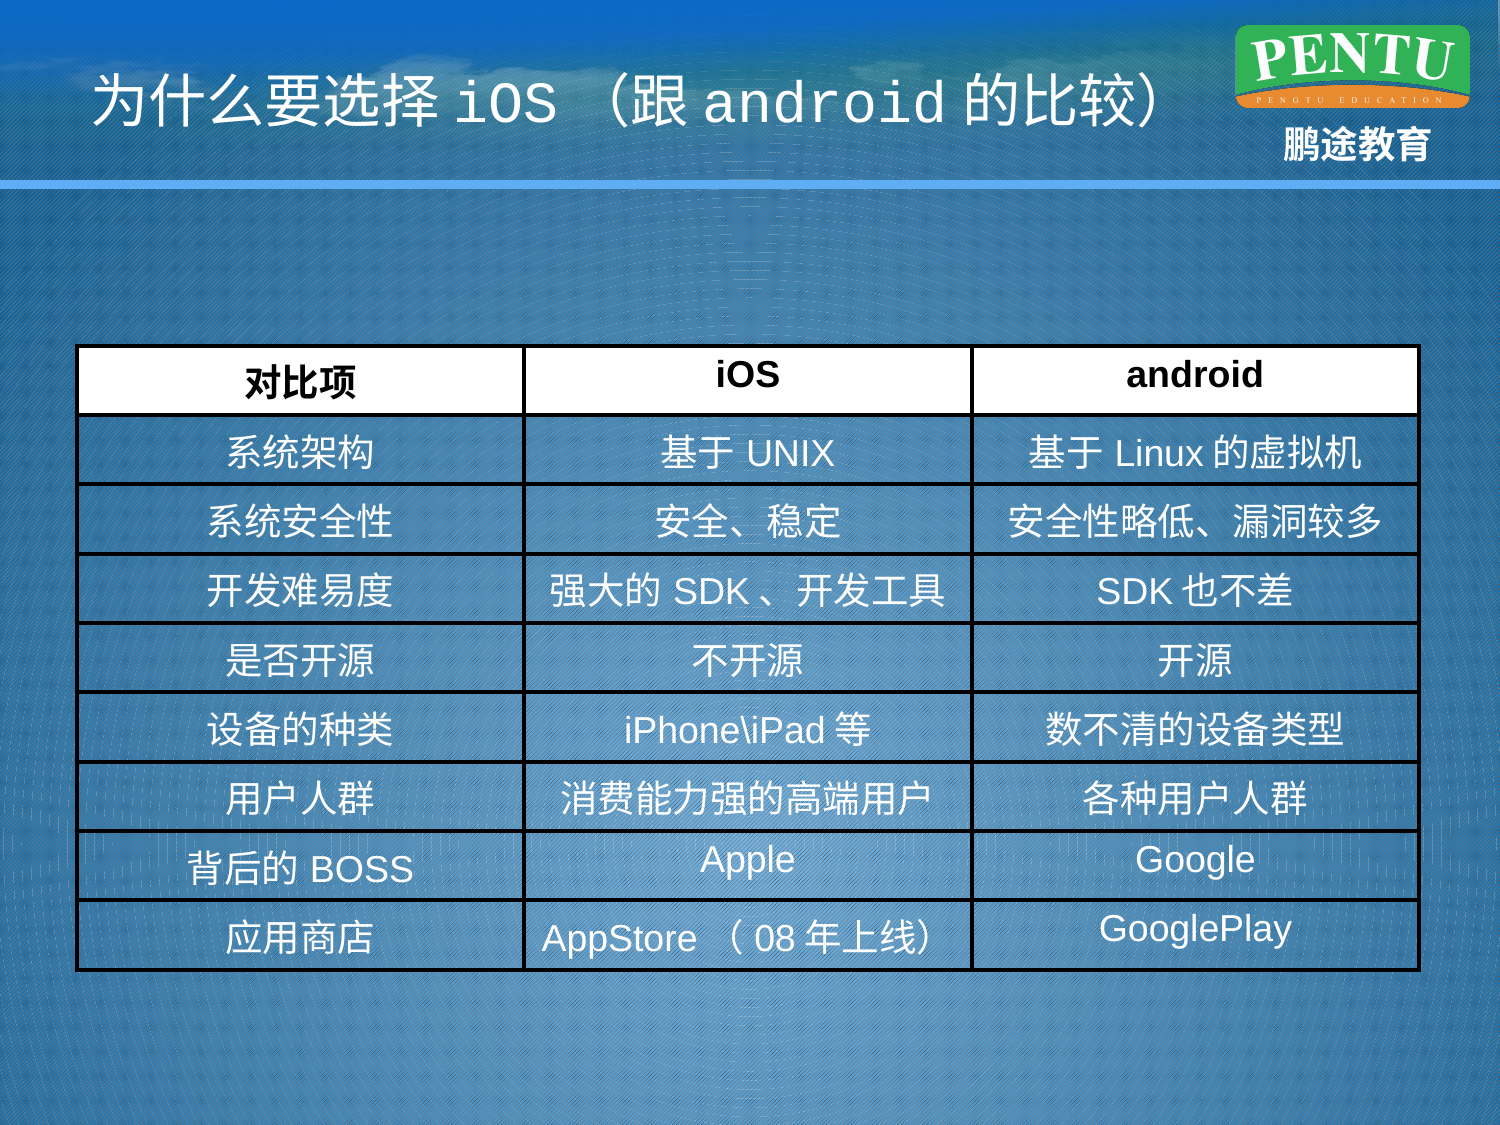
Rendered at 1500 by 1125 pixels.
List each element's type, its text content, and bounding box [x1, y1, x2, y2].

table_cell 基于UNIX [526, 417, 970, 482]
table_cell 系统安全性 [79, 486, 522, 552]
table_cell 不开源 [526, 625, 970, 690]
table_header 对比项 [79, 348, 522, 413]
table_header android [974, 348, 1417, 413]
table_cell Google [974, 833, 1417, 898]
table_cell 应用商店 [79, 902, 522, 968]
table_cell SDK也不差 [974, 556, 1417, 621]
table_cell 消费能力强的高端用户 [526, 764, 970, 829]
table_cell 安全、稳定 [526, 486, 970, 552]
table_cell 开源 [974, 625, 1417, 690]
table_cell 基于Linux的虚拟机 [974, 417, 1417, 482]
table_cell 开发难易度 [79, 556, 522, 621]
table_cell 系统架构 [79, 417, 522, 482]
table_cell 是否开源 [79, 625, 522, 690]
table_cell GooglePlay [974, 902, 1417, 968]
table_cell 设备的种类 [79, 694, 522, 760]
table_header iOS [526, 348, 970, 413]
title 为什么要选择iOS（跟android的比较） [75, 45, 1211, 155]
table_cell iPhone\iPad等 [526, 694, 970, 760]
table_cell 各种用户人群 [974, 764, 1417, 829]
table_cell AppStore（08年上线） [526, 902, 970, 968]
picture [0, 0, 1500, 168]
table_cell 用户人群 [79, 764, 522, 829]
table_cell 数不清的设备类型 [974, 694, 1417, 760]
table_cell 安全性略低、漏洞较多 [974, 486, 1417, 552]
table_cell 背后的BOSS [79, 833, 522, 898]
table_cell Apple [526, 833, 970, 898]
table_cell 强大的SDK、开发工具 [526, 556, 970, 621]
